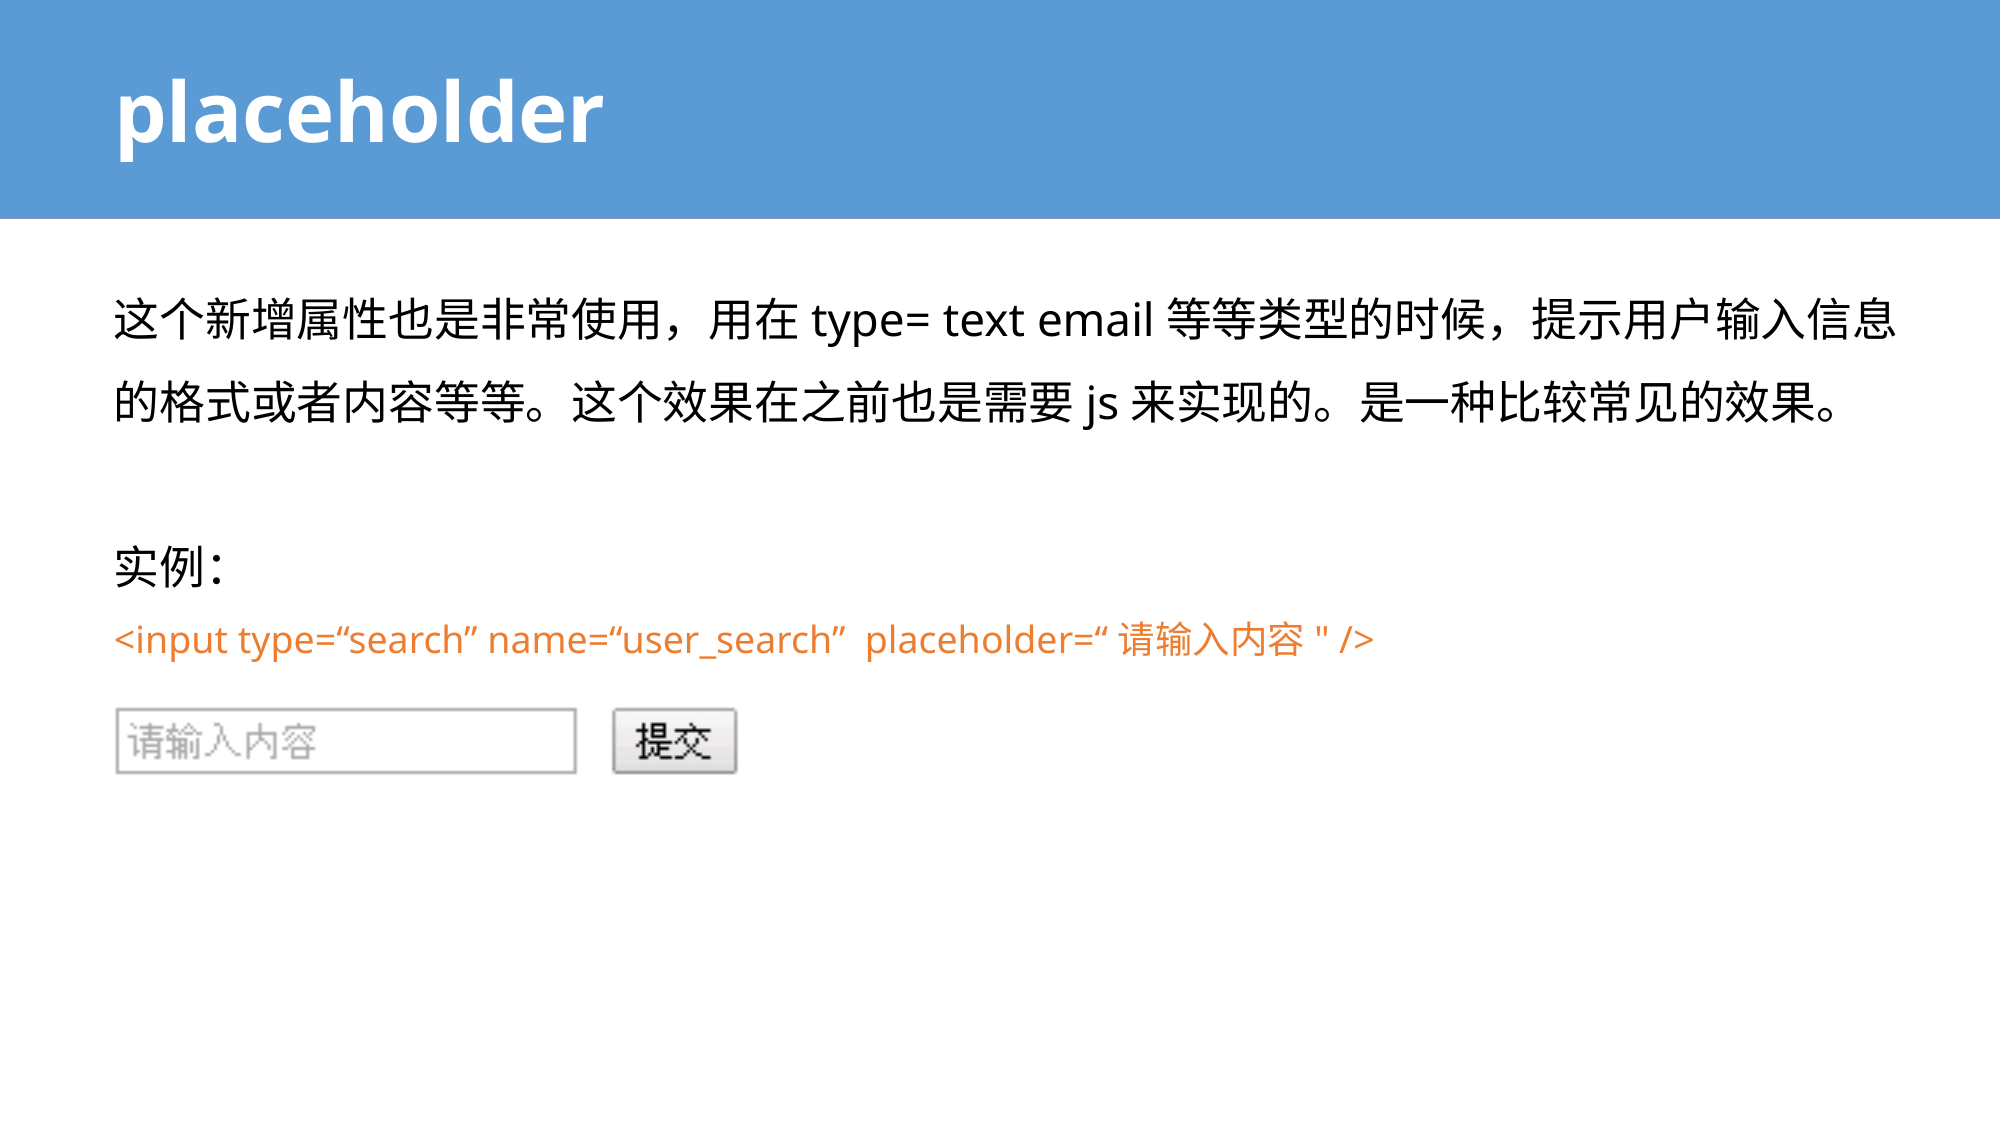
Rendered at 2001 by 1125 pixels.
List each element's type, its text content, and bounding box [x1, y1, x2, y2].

text_box 这个新增属性也是非常使用，用在type= text email等等类型的时候，提示用户输入信息的格式或者内容等等。这个效果在之前也是需要js来实现的。是一种比较常见的效果。 实例： <input type=“search” name=“user_search” placeholder=“请输入内容" /> [99, 256, 1929, 669]
picture [99, 682, 771, 802]
title placeholder [99, 0, 1863, 219]
